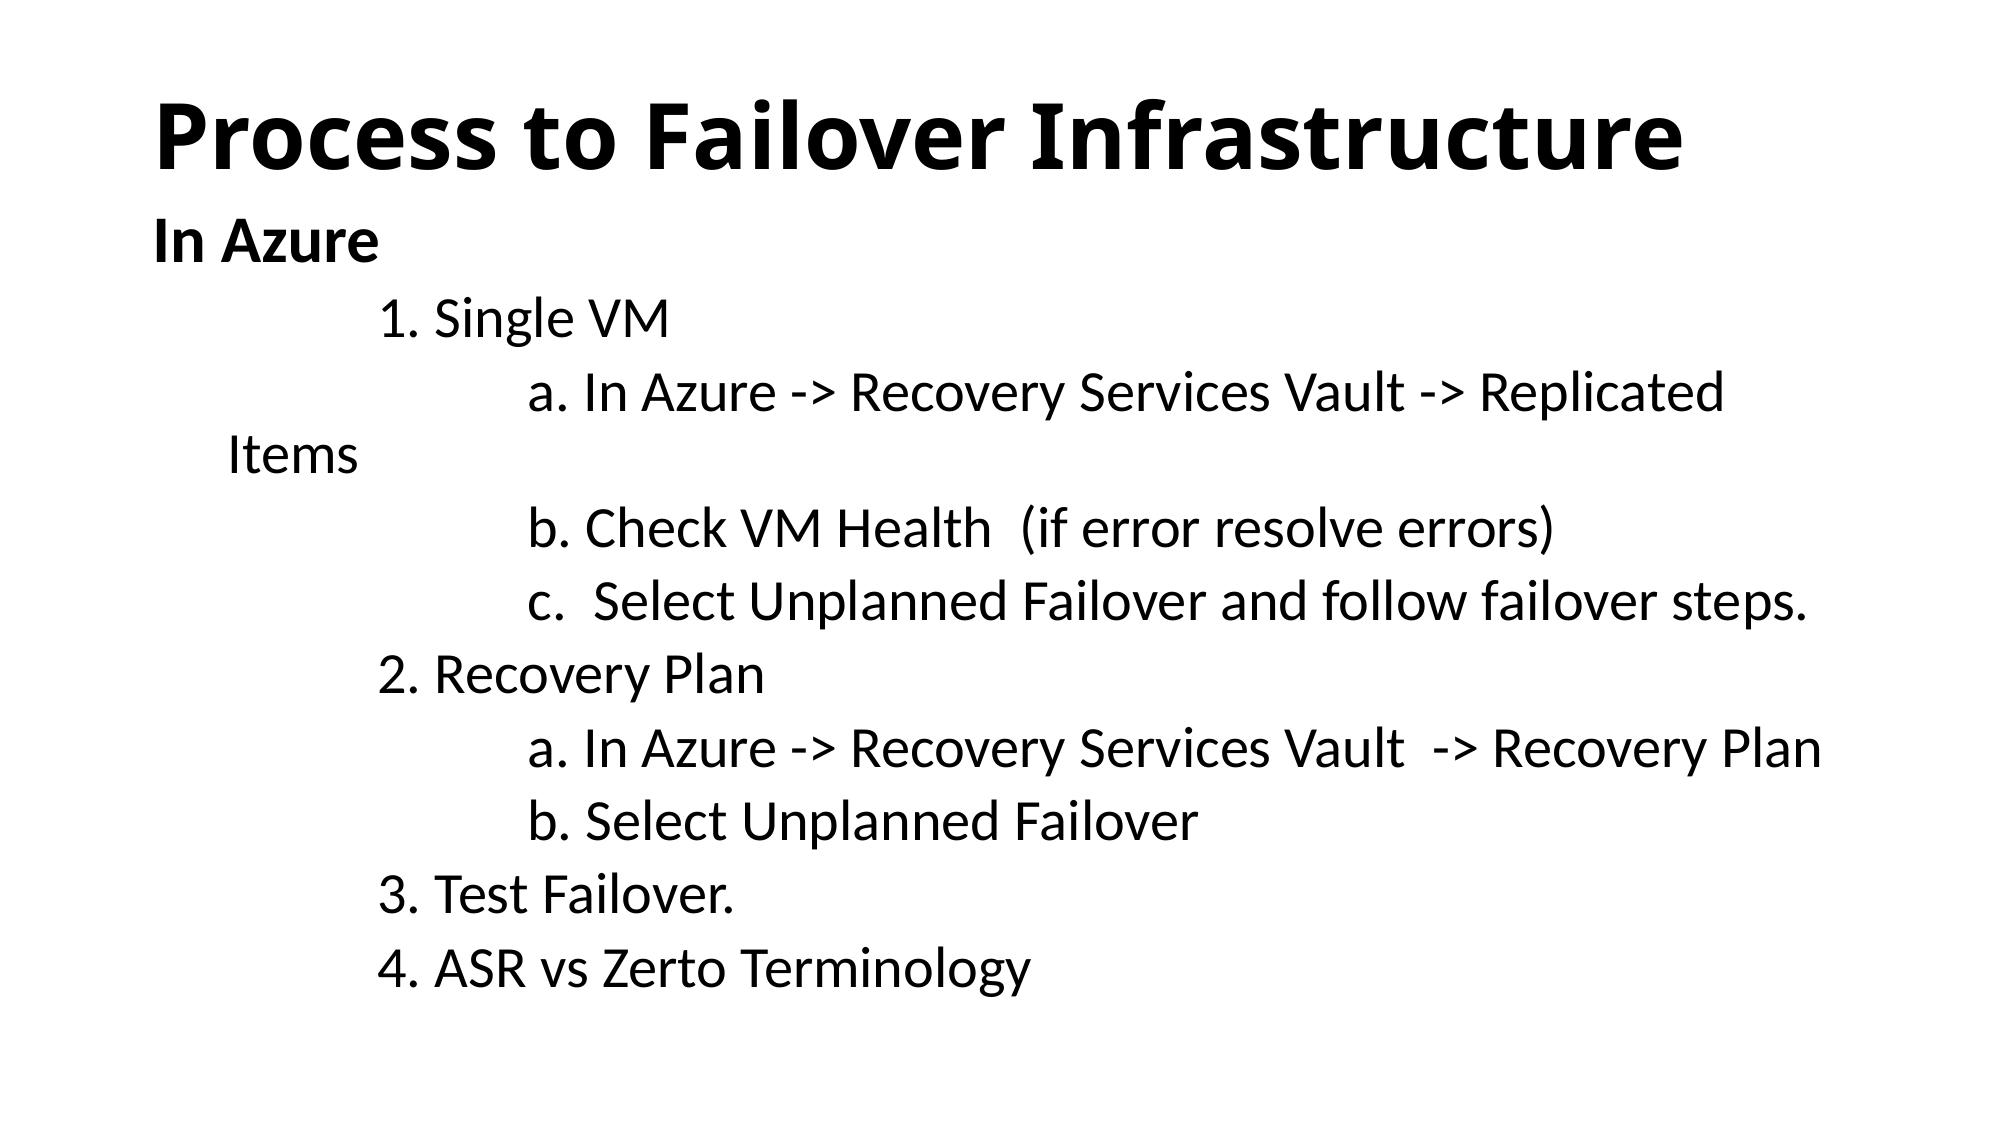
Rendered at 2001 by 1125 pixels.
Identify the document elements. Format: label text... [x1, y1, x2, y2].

title Process to Failover Infrastructure [137, 59, 1863, 197]
list In Azure 1. Single VM a. In Azure -> Recovery Services Vault -> Replicated Items b. Check VM Health (if error resolve errors) c. Select Unplanned Failover and follow failover steps. 2. Recovery Plan a. In Azure -> Recovery Services Vault -> Recovery Plan b. Select Unplanned Failover 3. Test Failover. 4. ASR vs Zerto Terminology [137, 197, 1863, 1014]
